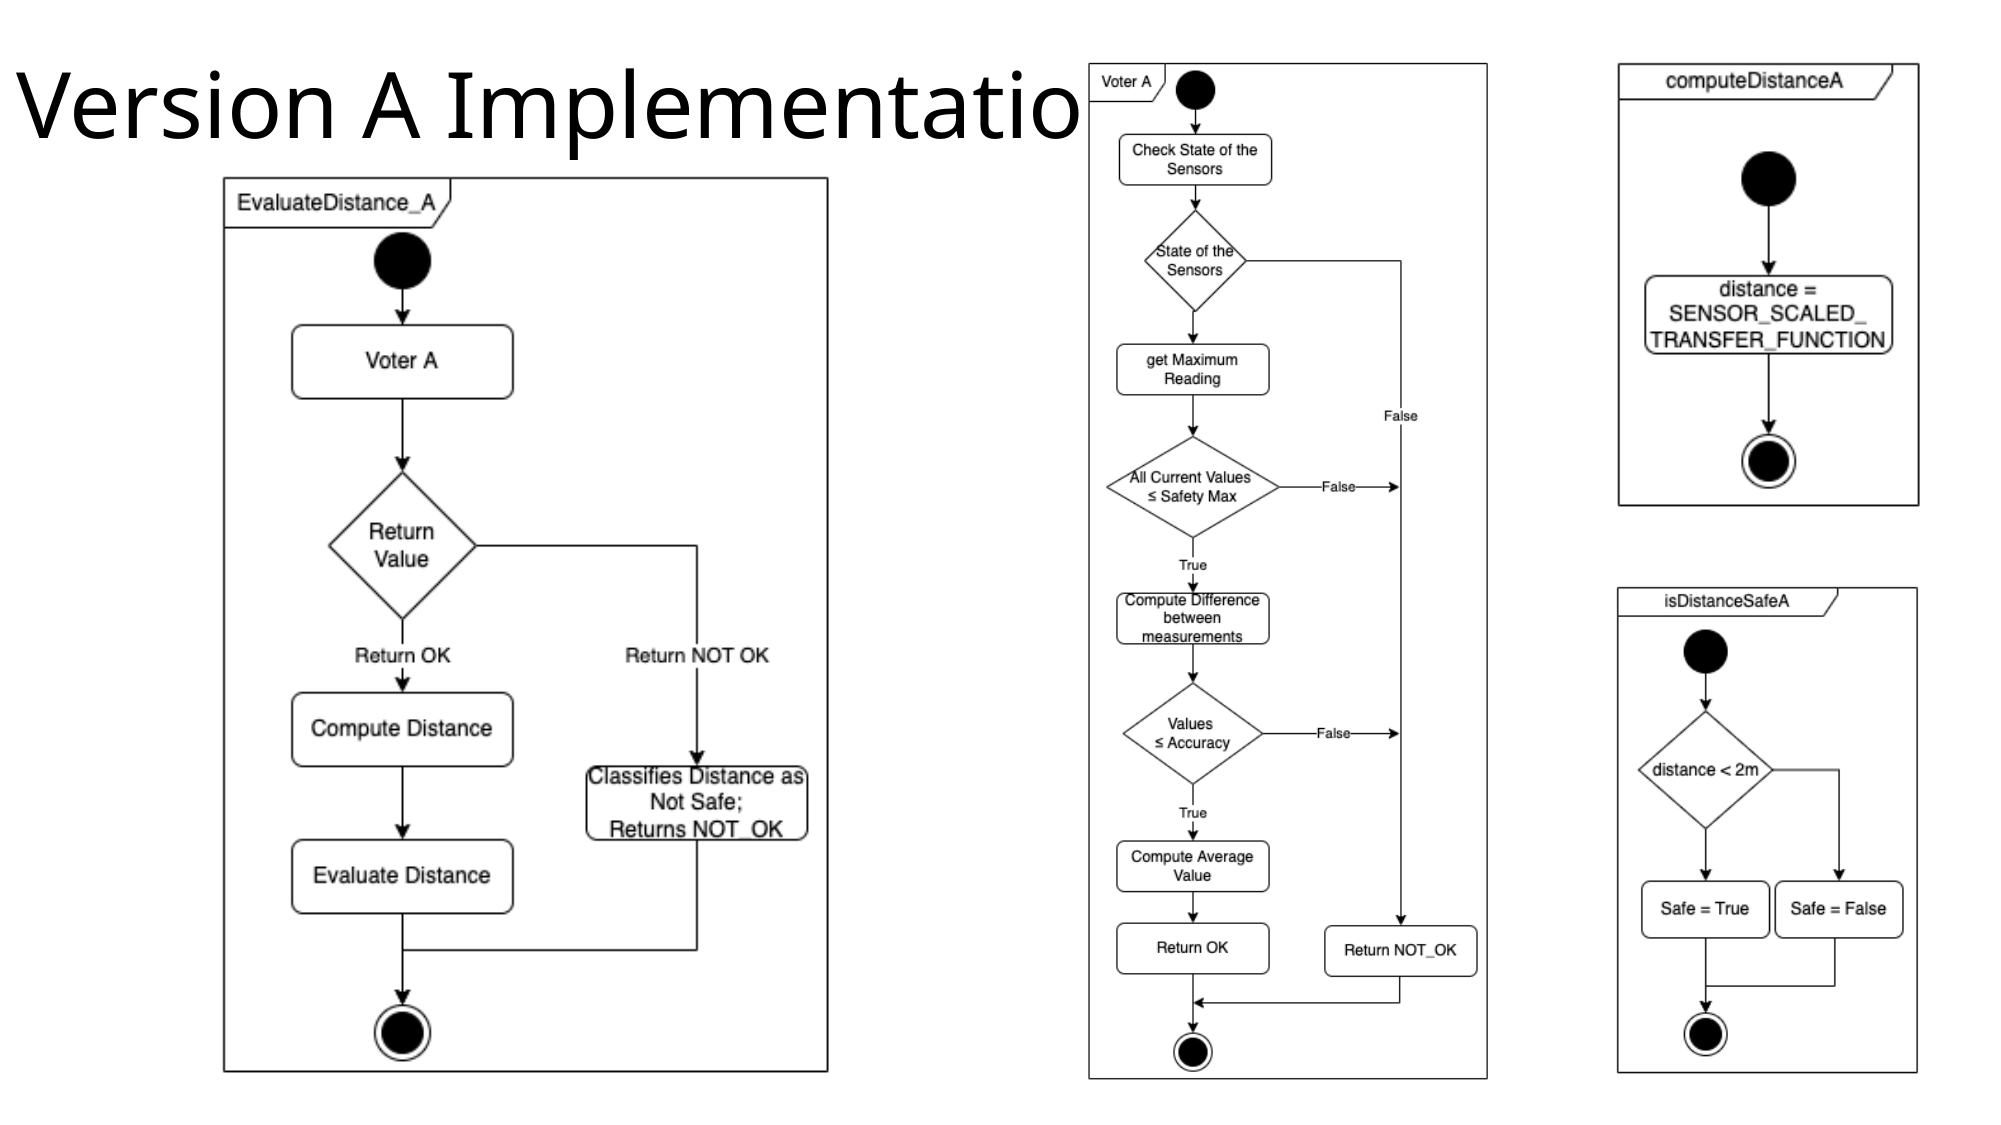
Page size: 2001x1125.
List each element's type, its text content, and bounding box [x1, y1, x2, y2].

picture [1613, 60, 1927, 512]
title Version A Implementation [1, 0, 1727, 218]
picture [1086, 58, 1493, 1082]
picture [218, 172, 840, 1082]
picture [1613, 583, 1928, 1082]
